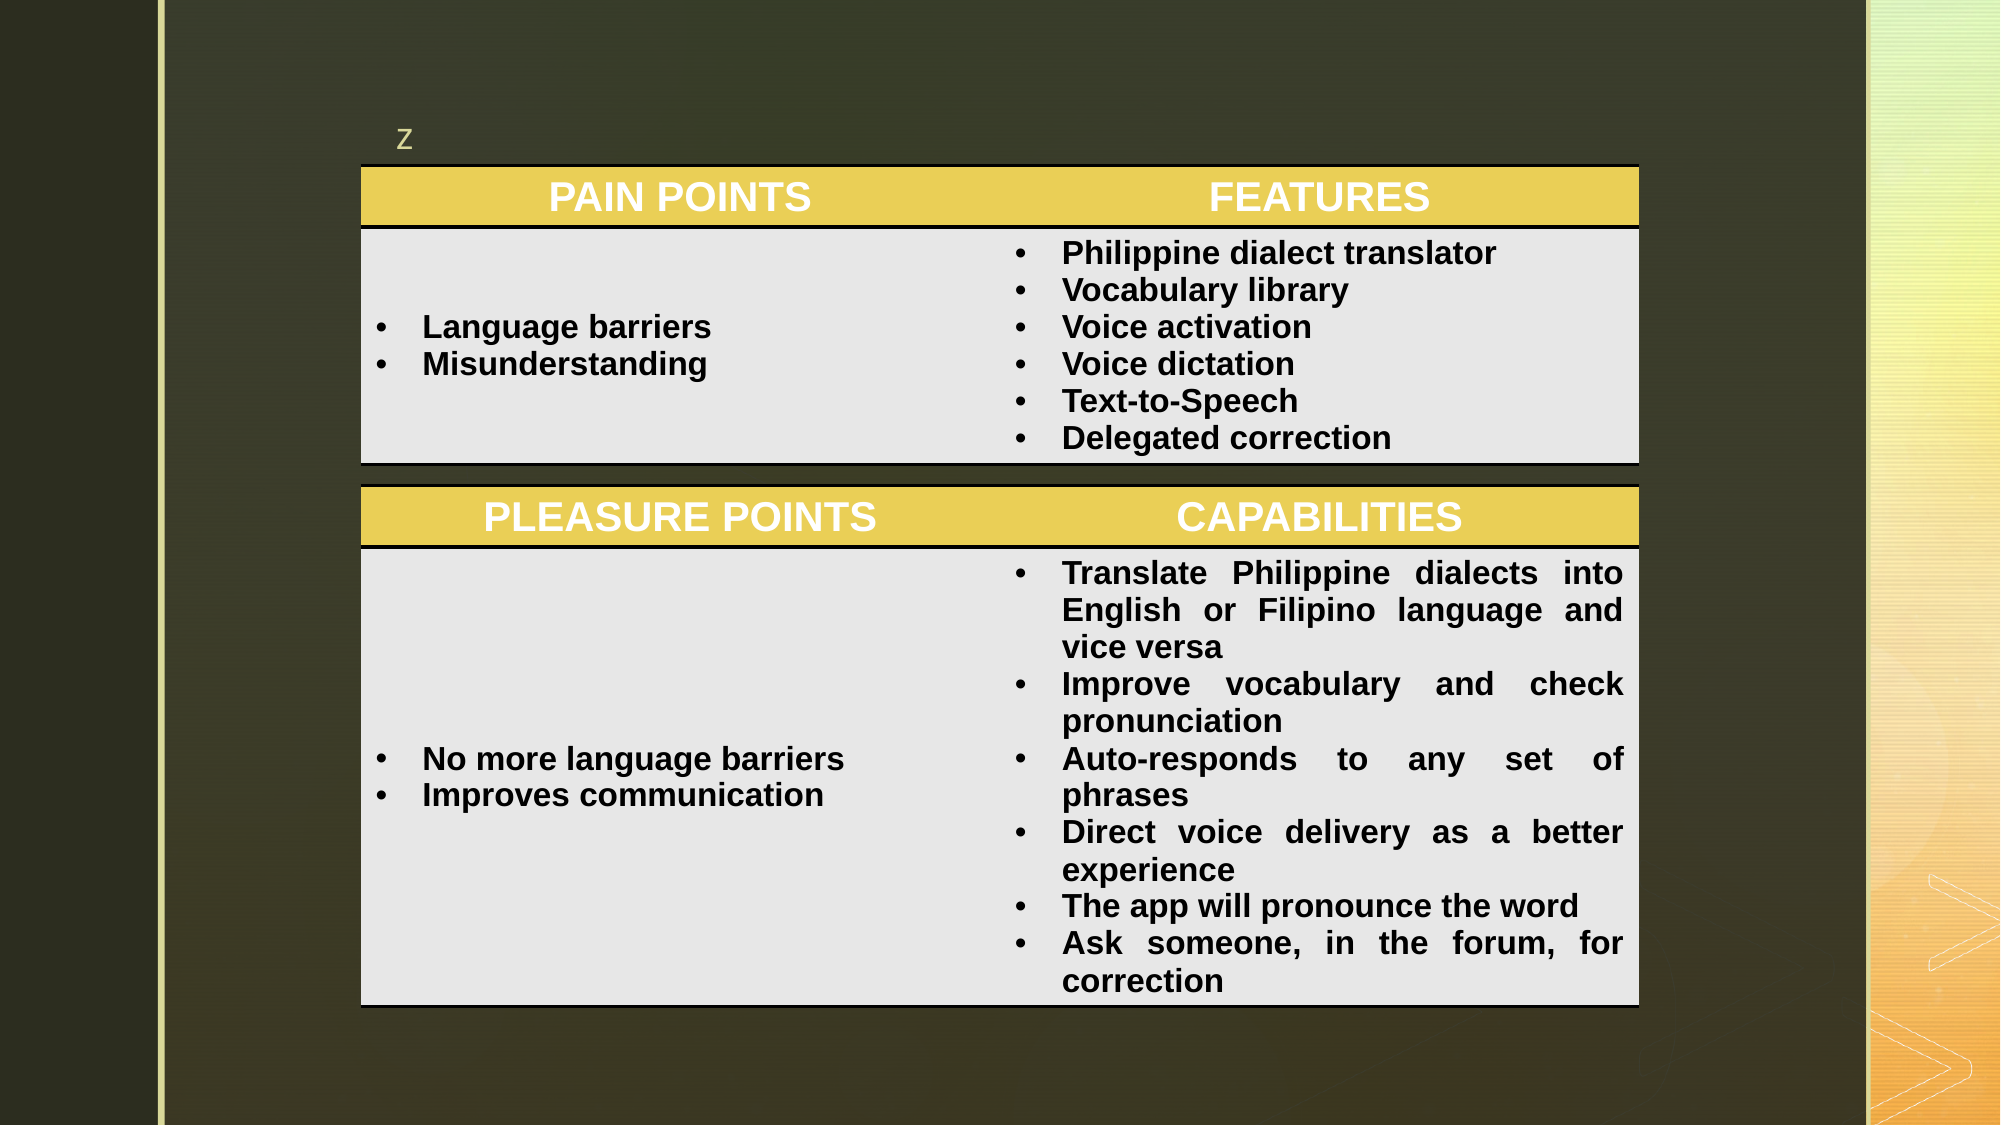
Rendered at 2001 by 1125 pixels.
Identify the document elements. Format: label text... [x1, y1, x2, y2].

table_header FEATURES [1000, 167, 1639, 225]
table_cell Philippine dialect translator Vocabulary library Voice activation Voice dictation Text-to-Speech Delegated correction [1000, 229, 1639, 463]
table_cell No more language barriers Improves communication [361, 549, 1000, 1005]
table_cell Translate Philippine dialects into English or Filipino language and vice versa Improve vocabulary and check pronunciation Auto-responds to any set of phrases Direct voice delivery as a better experience The app will pronounce the word Ask someone, in the forum, for correction [1000, 549, 1639, 1005]
table_header PAIN POINTS [361, 167, 1000, 225]
table_cell Language barriers Misunderstanding [361, 229, 1000, 463]
table_header CAPABILITIES [1000, 487, 1639, 545]
picture [1871, 0, 2001, 1125]
table_header PLEASURE POINTS [361, 487, 1000, 545]
